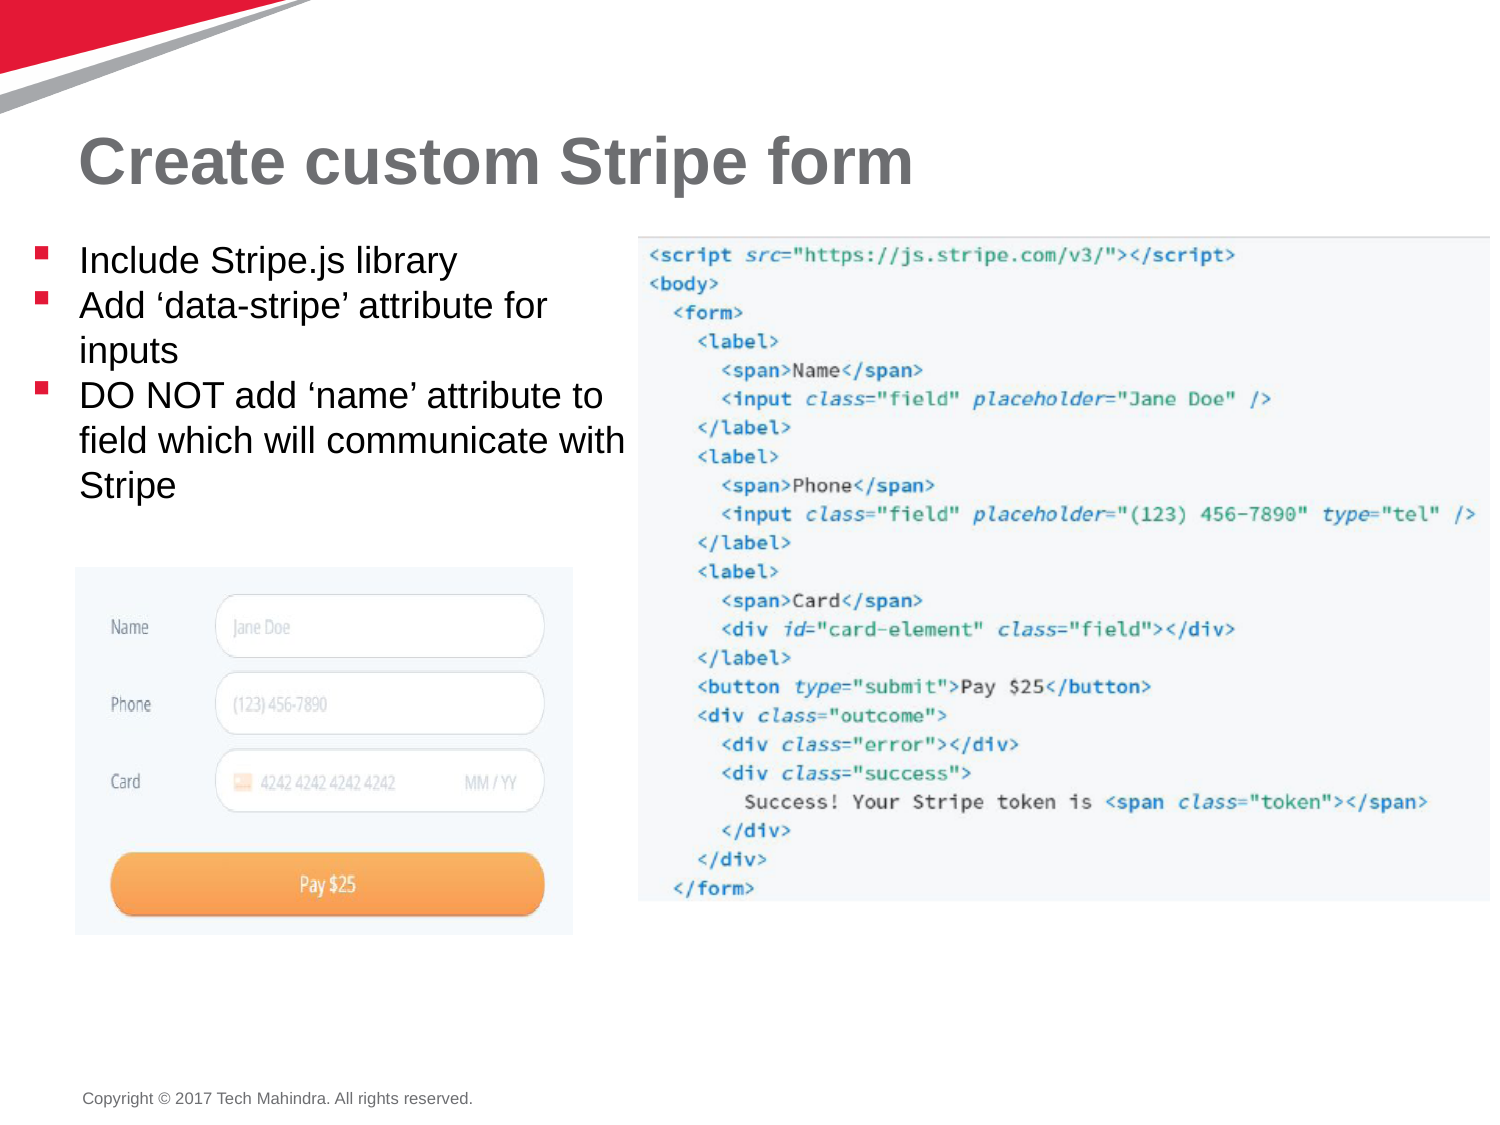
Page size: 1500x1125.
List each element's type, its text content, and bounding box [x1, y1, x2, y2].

list Include Stripe.js library Add ‘data-stripe’ attribute for inputs DO NOT add ‘name’ attribute to field which will communicate with Stripe [31, 235, 634, 451]
picture [638, 232, 1491, 903]
title Create custom Stripe form [78, 117, 1429, 199]
picture [75, 567, 573, 935]
picture [0, 0, 314, 114]
